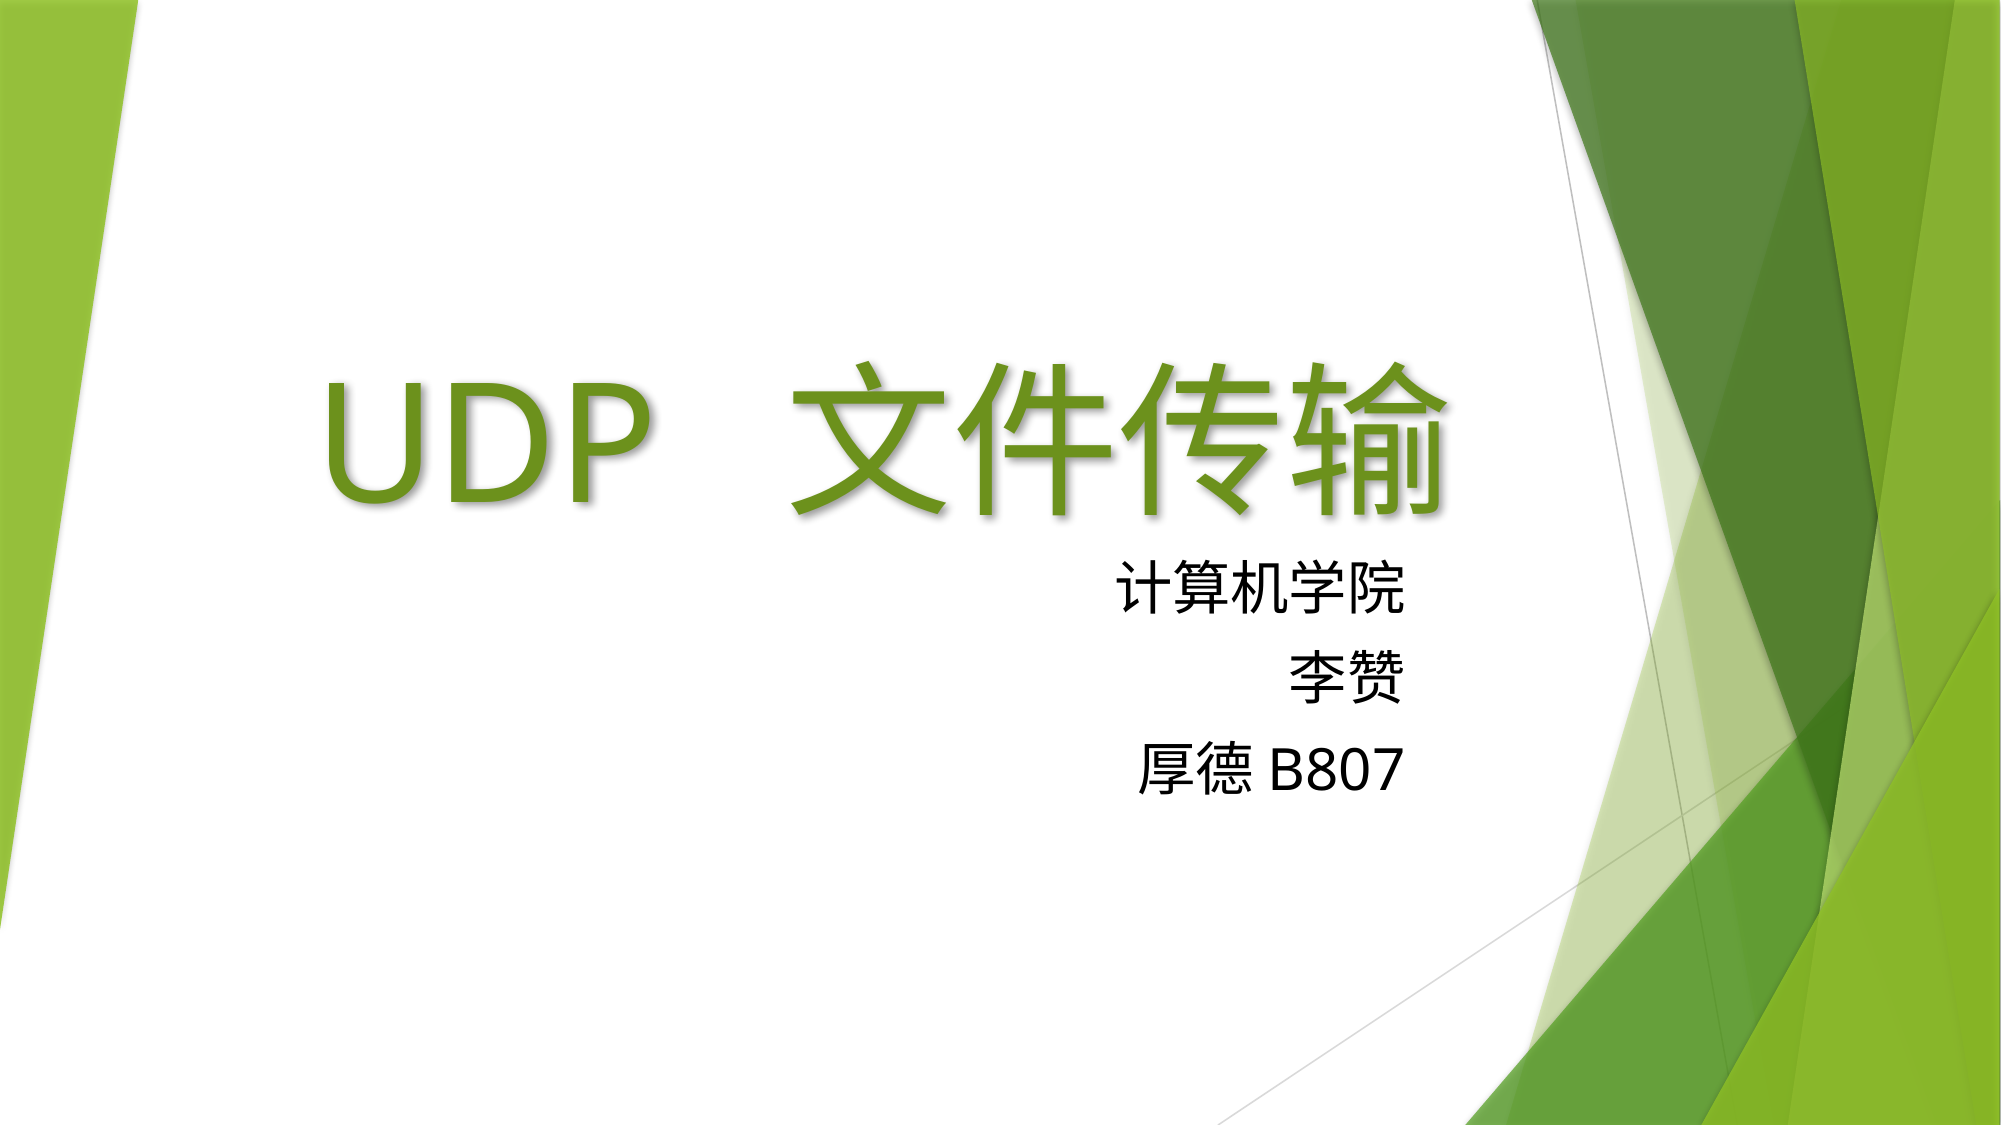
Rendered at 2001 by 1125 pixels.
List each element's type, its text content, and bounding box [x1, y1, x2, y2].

subtitle 计算机学院 李赞 厚德B807 [881, 543, 1421, 825]
title UDP 文件传输 [188, 340, 1468, 544]
